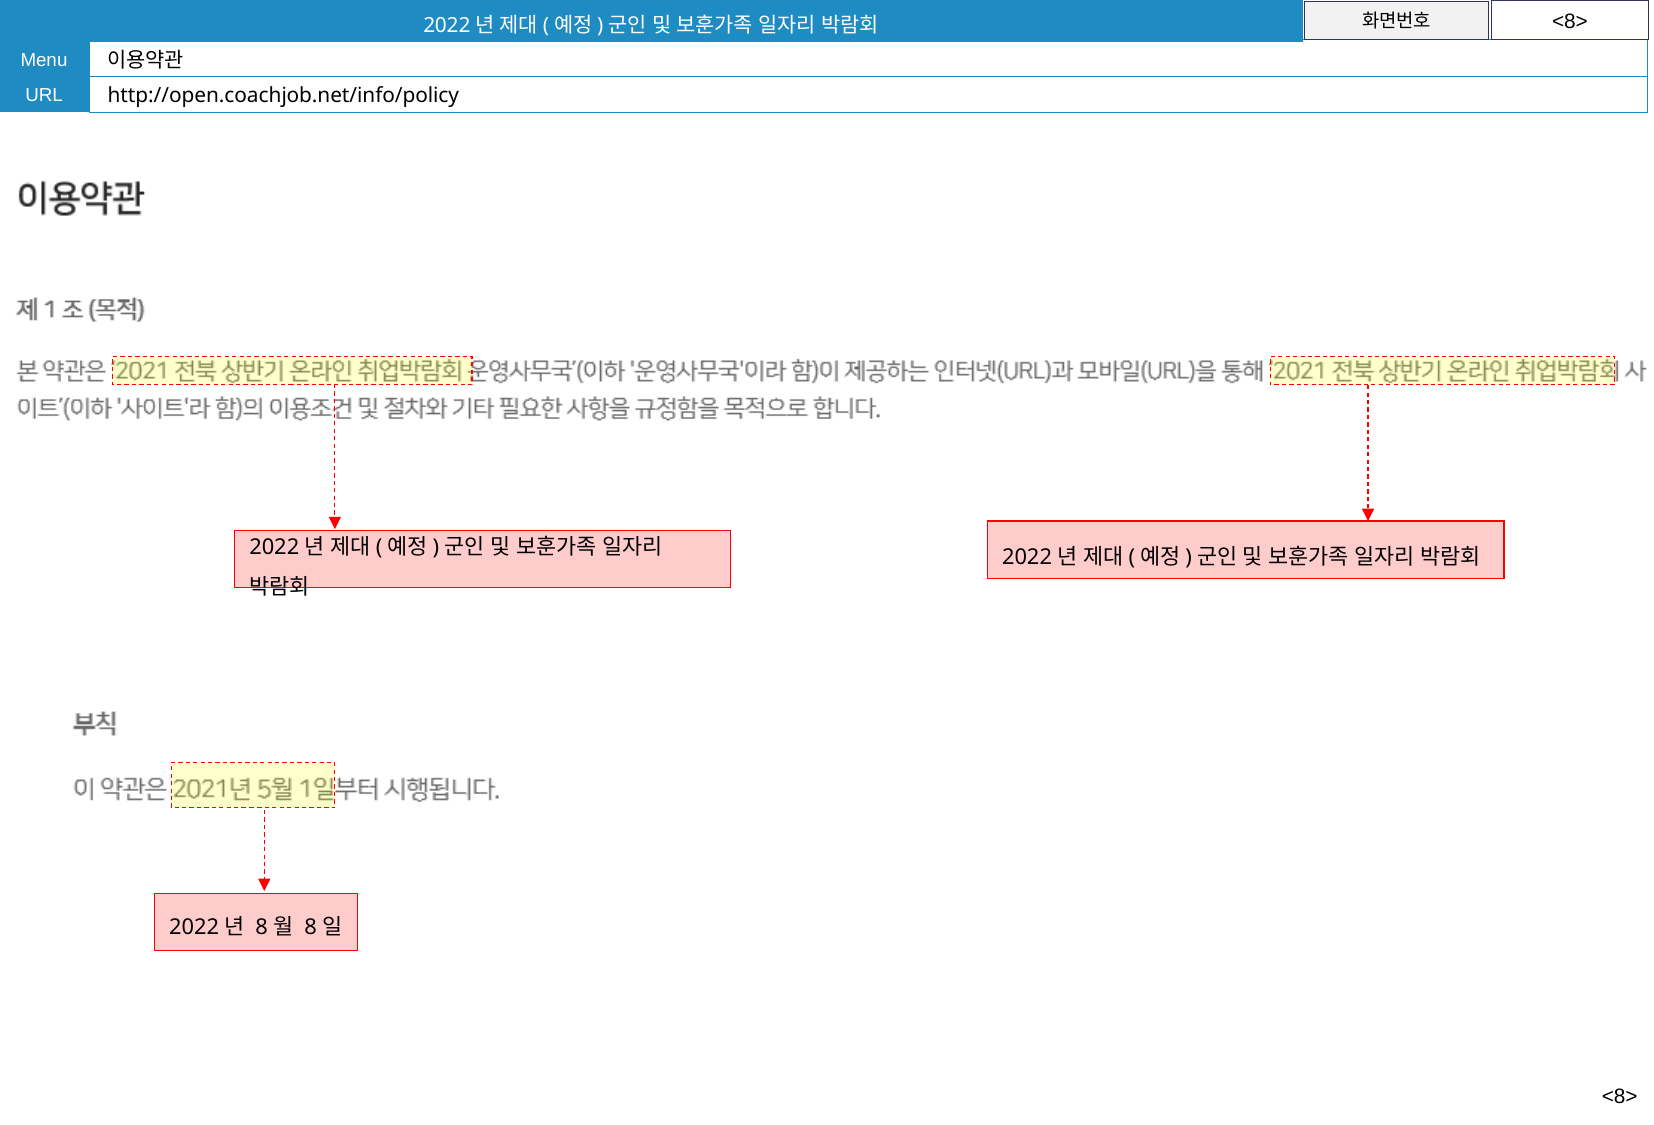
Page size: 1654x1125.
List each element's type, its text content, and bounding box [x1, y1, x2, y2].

picture [57, 693, 527, 832]
text_box 2022년 제대(예정)군인 및 보훈가족 일자리 박람회 [234, 530, 732, 589]
text_box 2022년 제대(예정)군인 및 보훈가족 일자리 박람회 [986, 520, 1505, 579]
text_box http://open.coachjob.net/info/policy [92, 77, 1334, 113]
text_box 2022년 8월 8일 [153, 892, 358, 951]
picture [0, 165, 1654, 431]
text_box 이용약관 [92, 41, 1334, 77]
